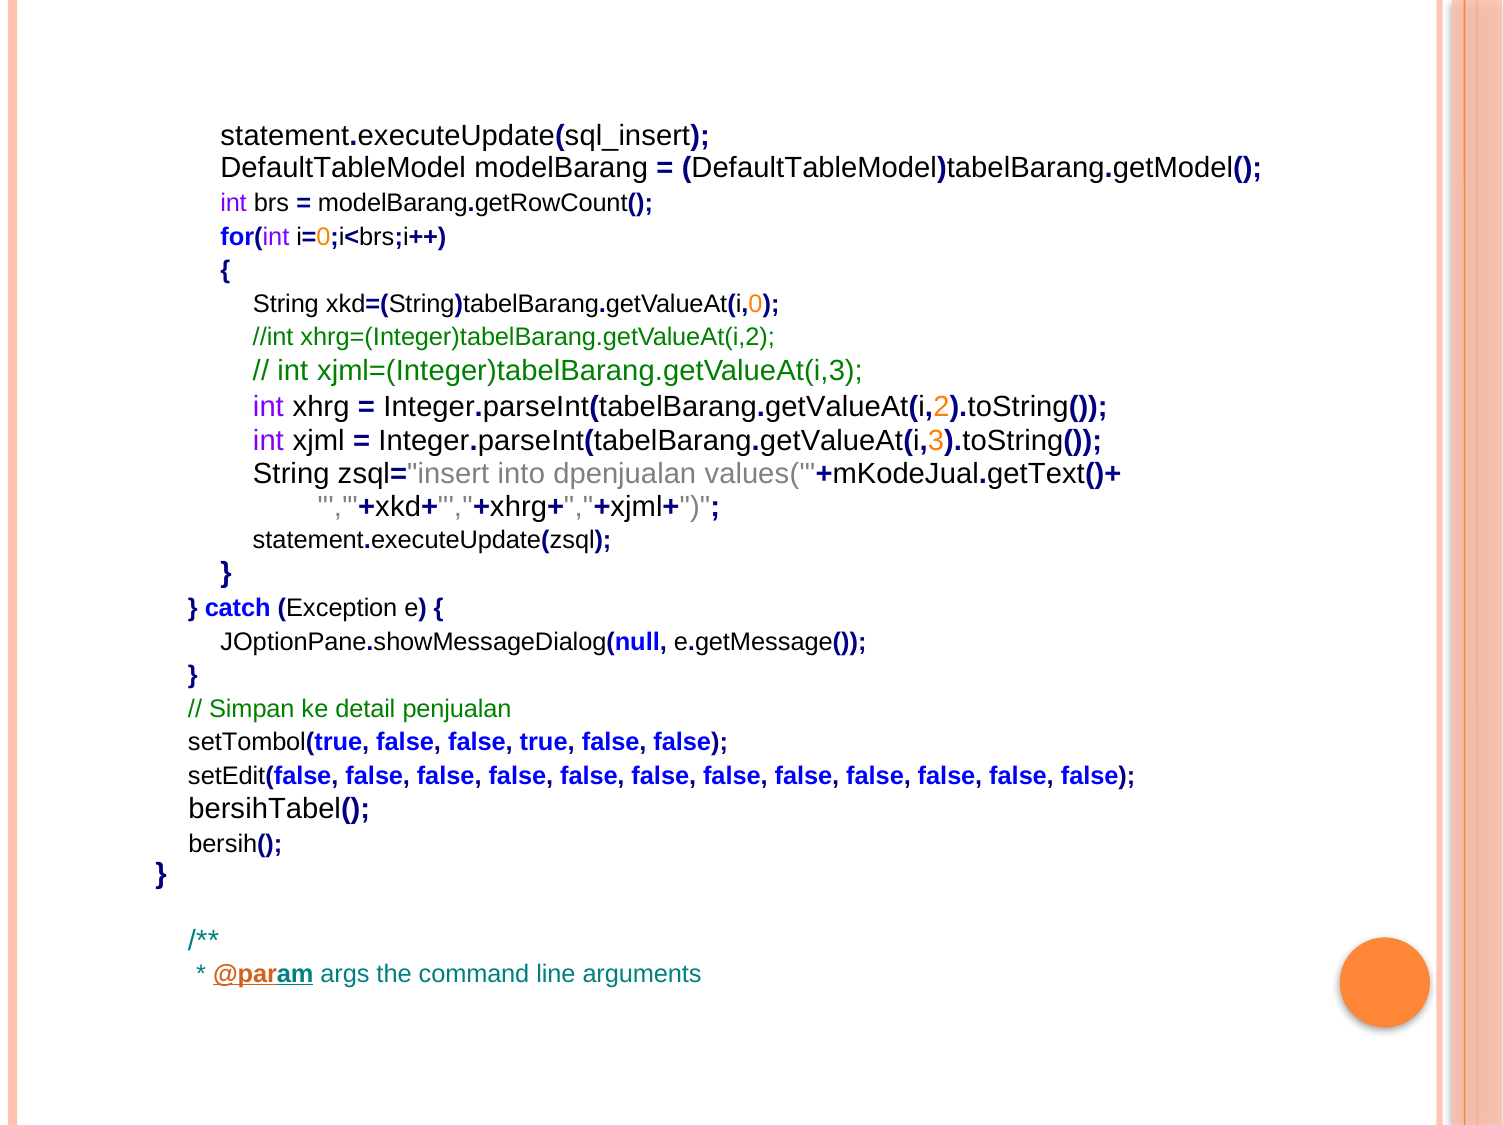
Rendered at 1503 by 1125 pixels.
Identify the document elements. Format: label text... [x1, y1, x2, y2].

text_box statement.executeUpdate(sql_insert); DefaultTableModel modelBarang = (DefaultTableModel)tabelBarang.getModel(); int brs = modelBarang.getRowCount(); for(int i=0;i<brs;i++) { String xkd=(String)tabelBarang.getValueAt(i,0); //int xhrg=(Integer)tabelBarang.getValueAt(i,2); // int xjml=(Integer)tabelBarang.getValueAt(i,3); int xhrg = Integer.parseInt(tabelBarang.getValueAt(i,2).toString()); int xjml = Integer.parseInt(tabelBarang.getValueAt(i,3).toString()); String zsql="insert into dpenjualan values('"+mKodeJual.getText()+ "','"+xkd+"',"+xhrg+","+xjml+")"; statement.executeUpdate(zsql); } } catch (Exception e) { JOptionPane.showMessageDialog(null, e.getMessage()); } // Simpan ke detail penjualan setTombol(true, false, false, true, false, false); setEdit(false, false, false, false, false, false, false, false, false, false, false, false); bersihTabel(); bersih(); [185, 119, 1290, 858]
text_box } [153, 857, 174, 891]
text_box /** * @param args the command line arguments [185, 924, 787, 992]
